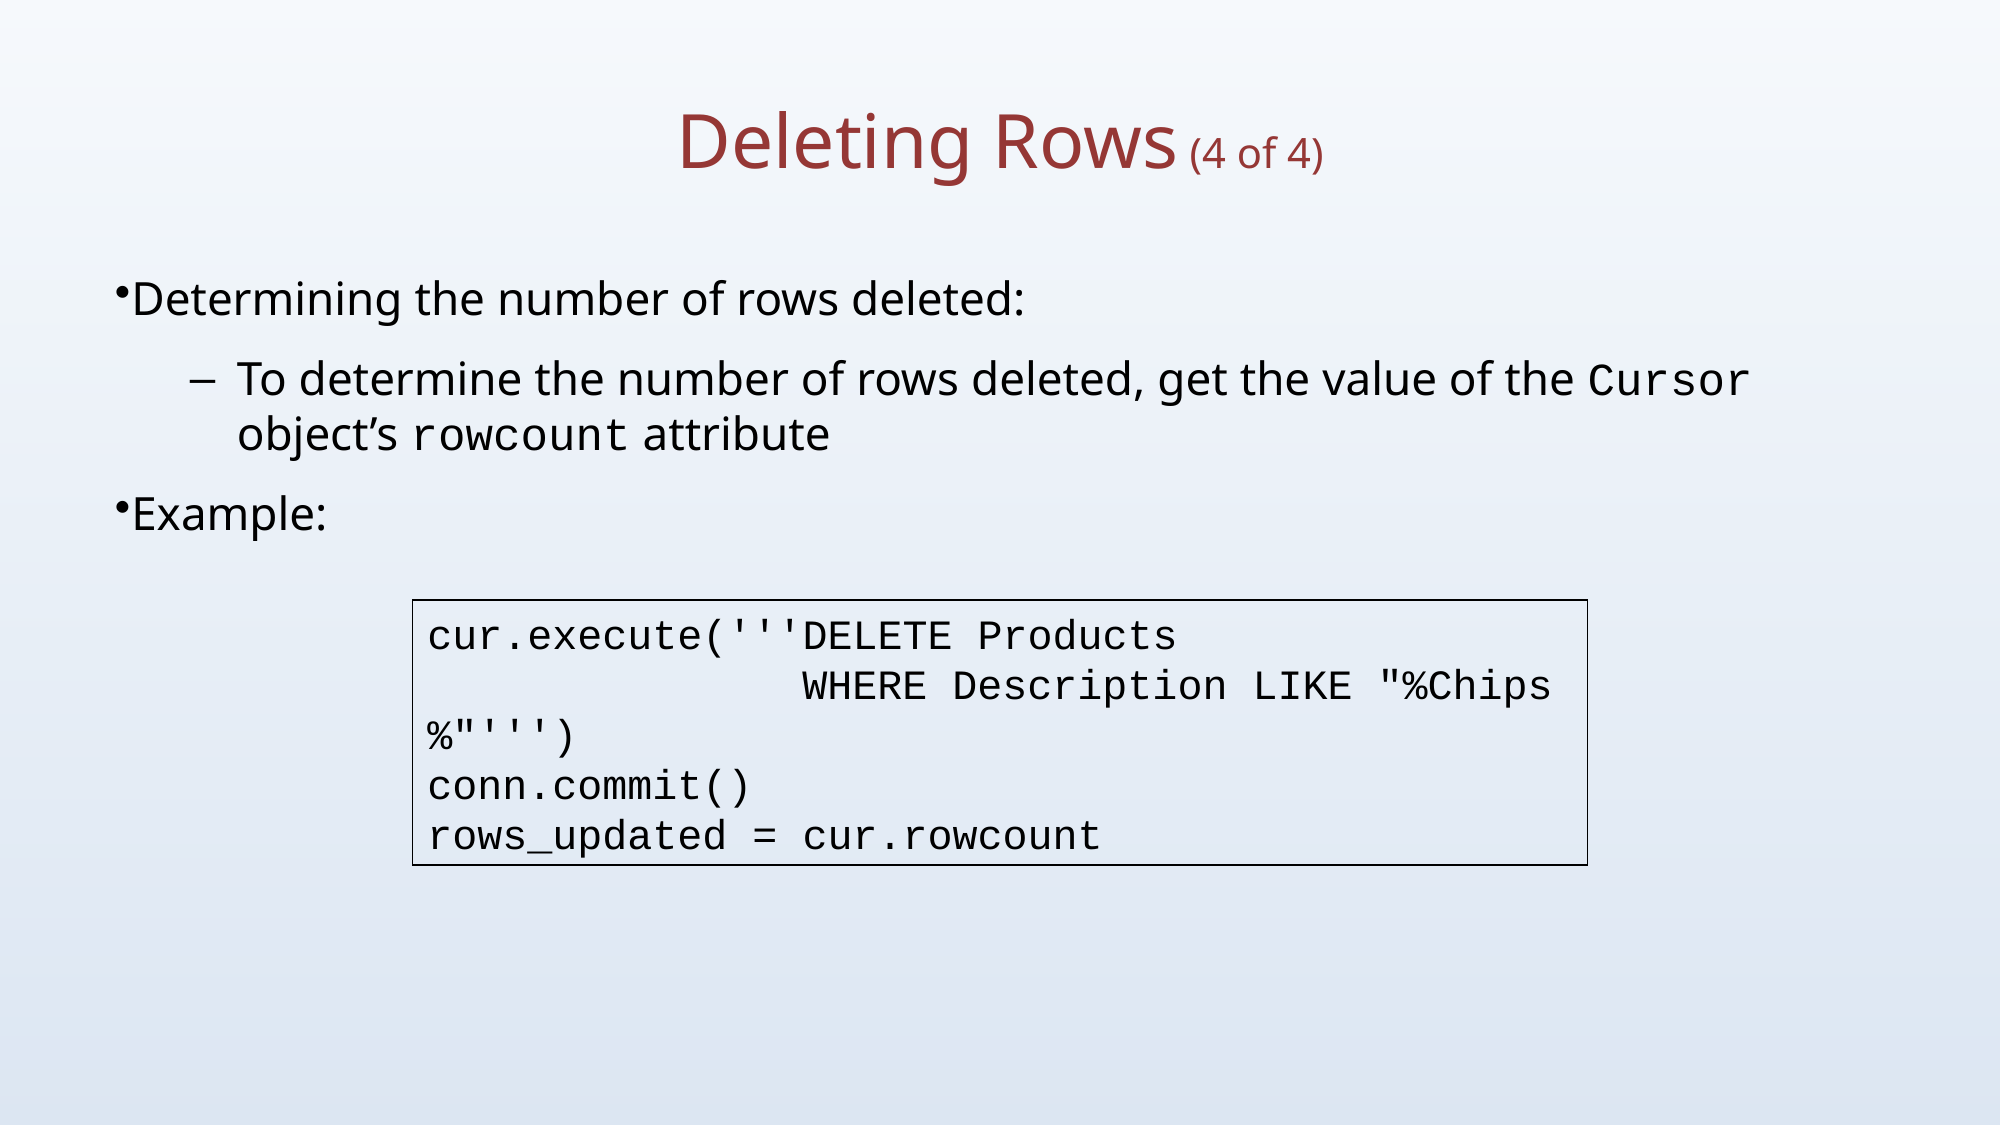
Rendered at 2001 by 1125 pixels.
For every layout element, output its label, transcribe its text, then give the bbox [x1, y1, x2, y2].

title Deleting Rows (4 of 4) [99, 45, 1900, 233]
text_box cur.execute('''DELETE Products WHERE Description LIKE "%Chips%"''') conn.commit() rows_updated = cur.rowcount [412, 600, 1588, 865]
list Determining the number of rows deleted: To determine the number of rows deleted, get the value of the Cursor object’s rowcount attribute Example: [99, 262, 1900, 1005]
